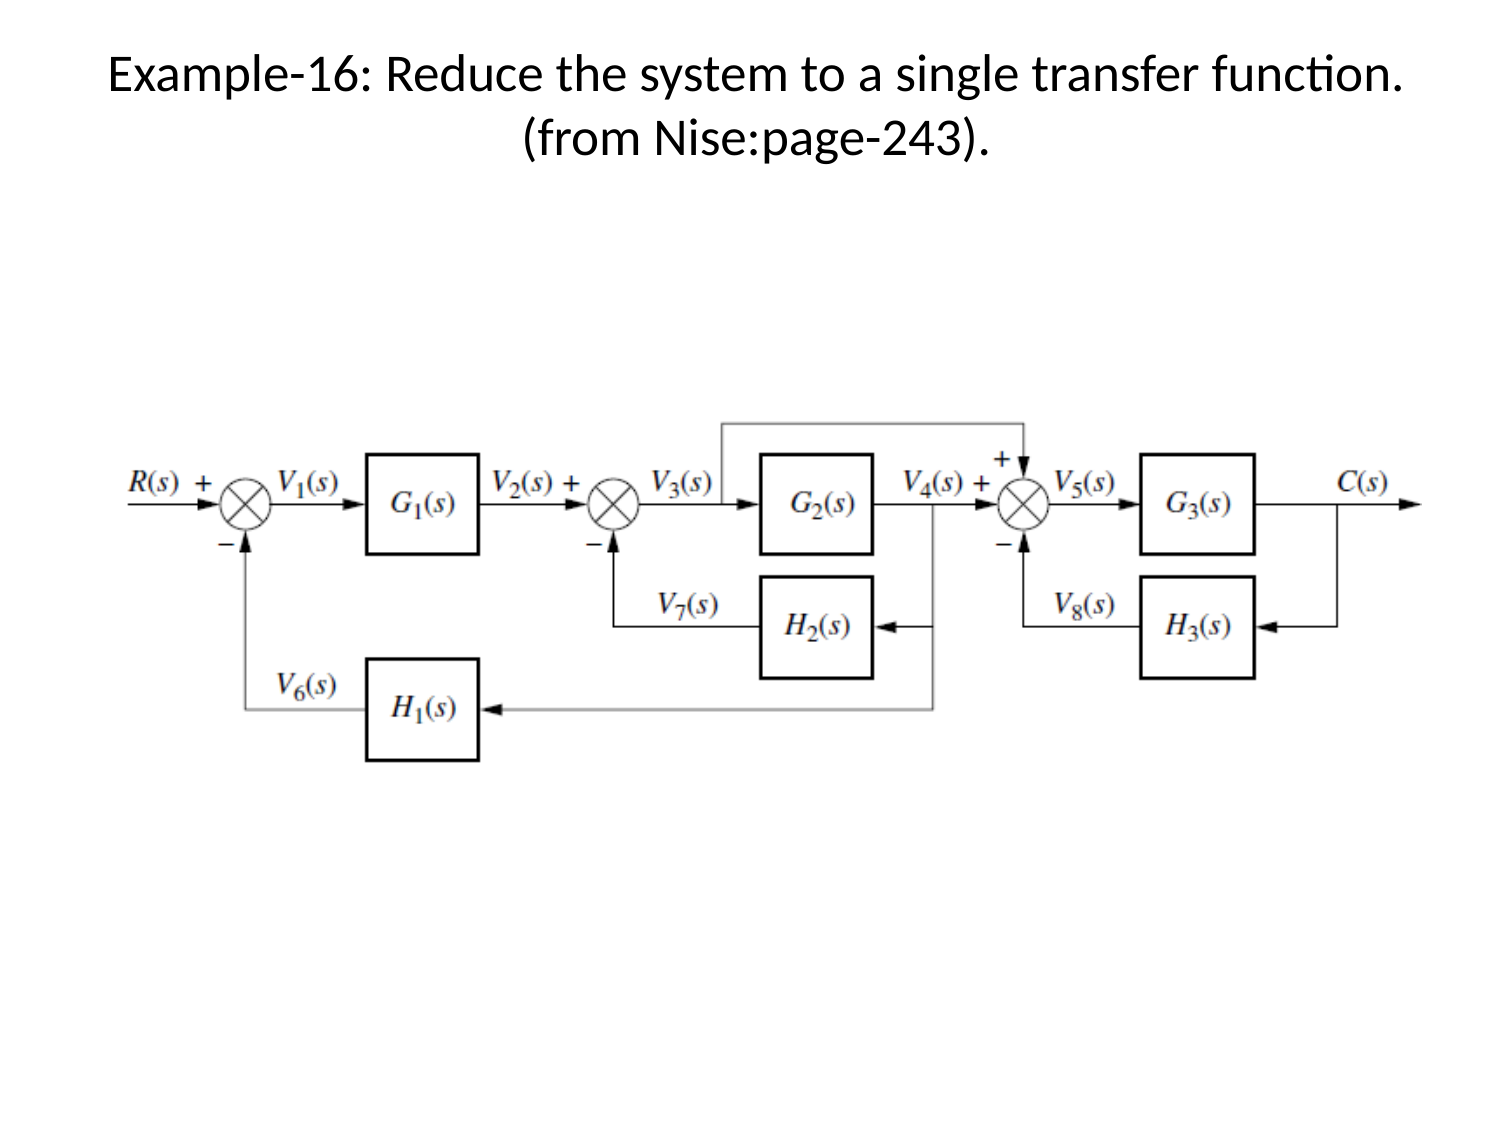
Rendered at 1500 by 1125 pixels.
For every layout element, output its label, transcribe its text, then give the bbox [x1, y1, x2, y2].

picture [123, 420, 1423, 766]
title Example-16: Reduce the system to a single transfer function. (from Nise:page-243). [75, 30, 1438, 174]
